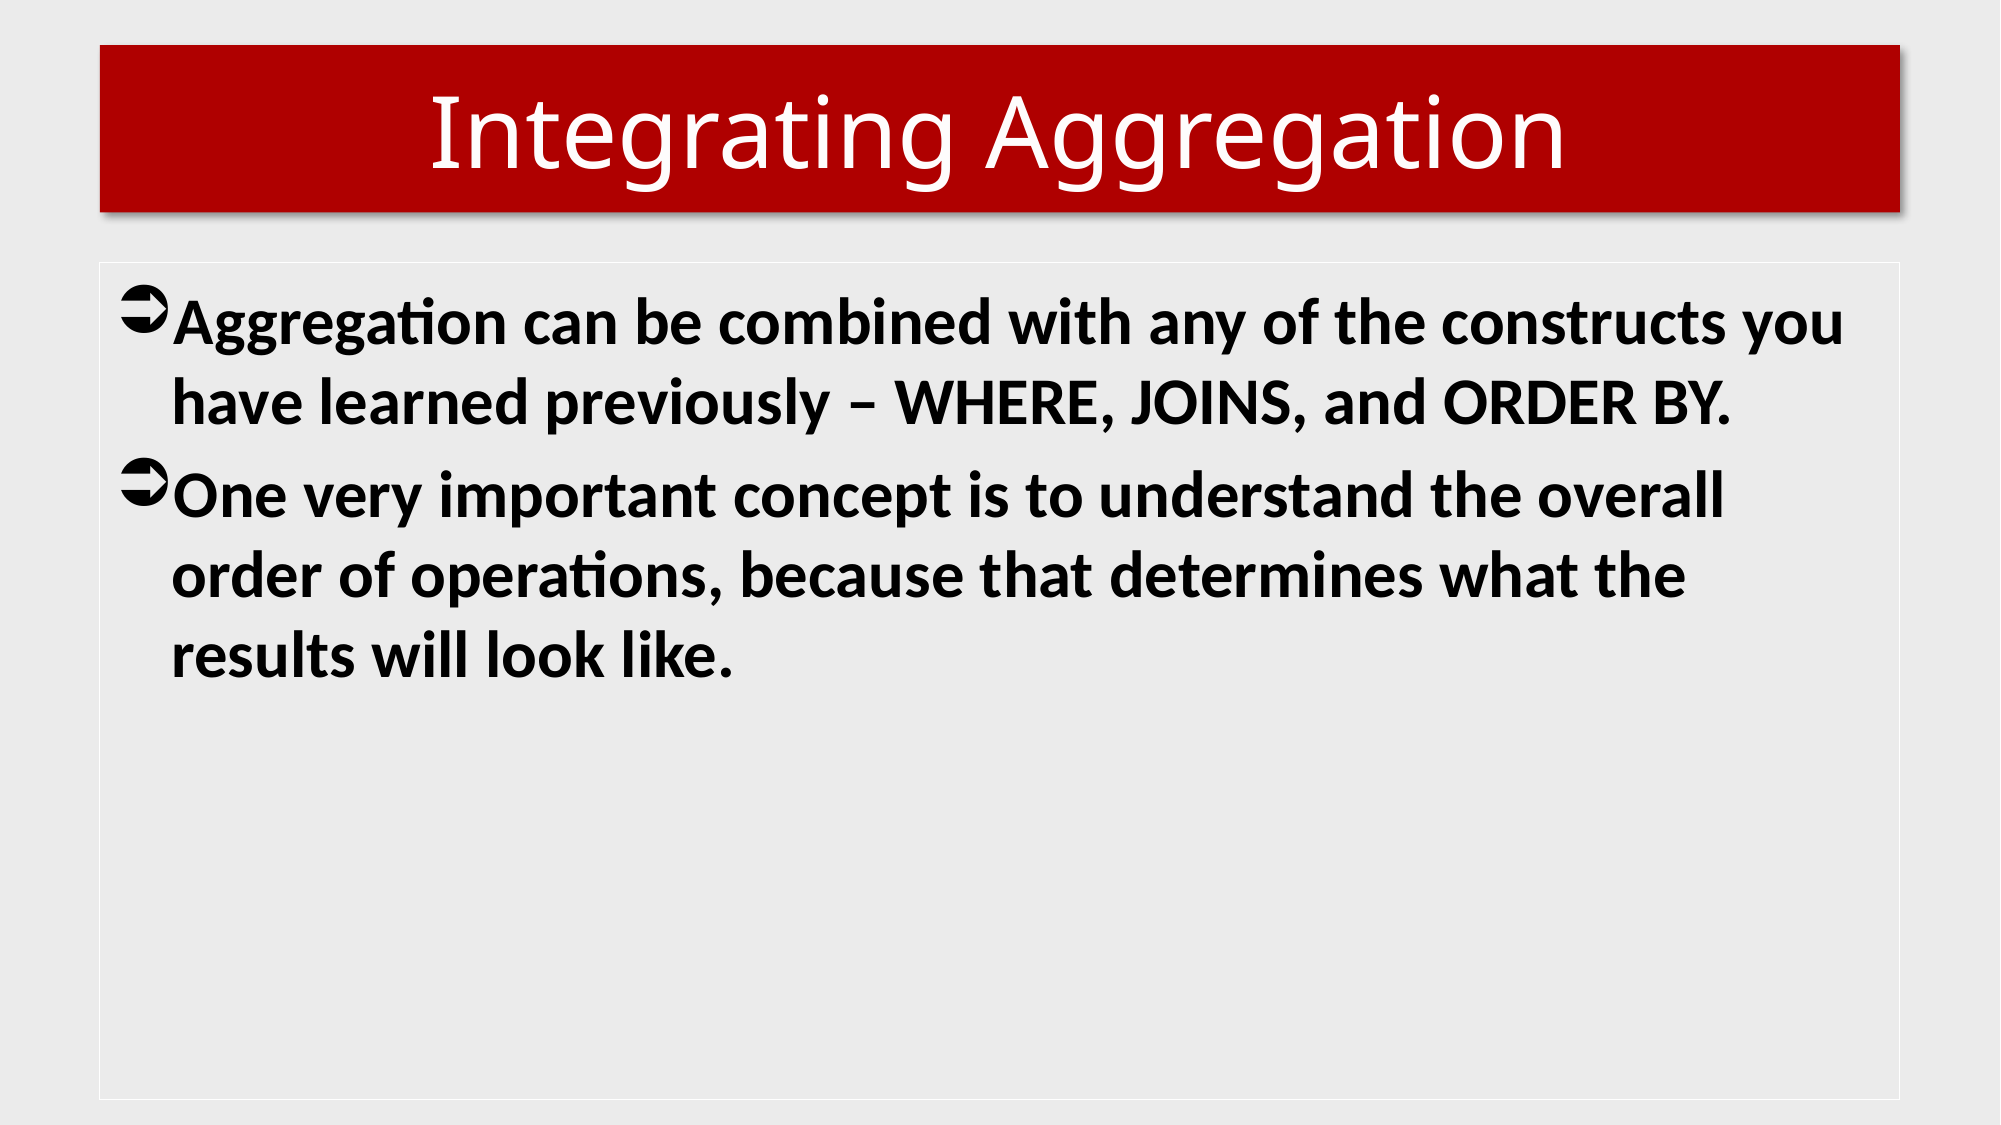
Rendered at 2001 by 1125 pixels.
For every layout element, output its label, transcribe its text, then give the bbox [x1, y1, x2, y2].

title Integrating Aggregation [99, 45, 1900, 213]
list Aggregation can be combined with any of the constructs you have learned previously – WHERE, JOINS, and ORDER BY. One very important concept is to understand the overall order of operations, because that determines what the results will look like. [99, 262, 1900, 1100]
